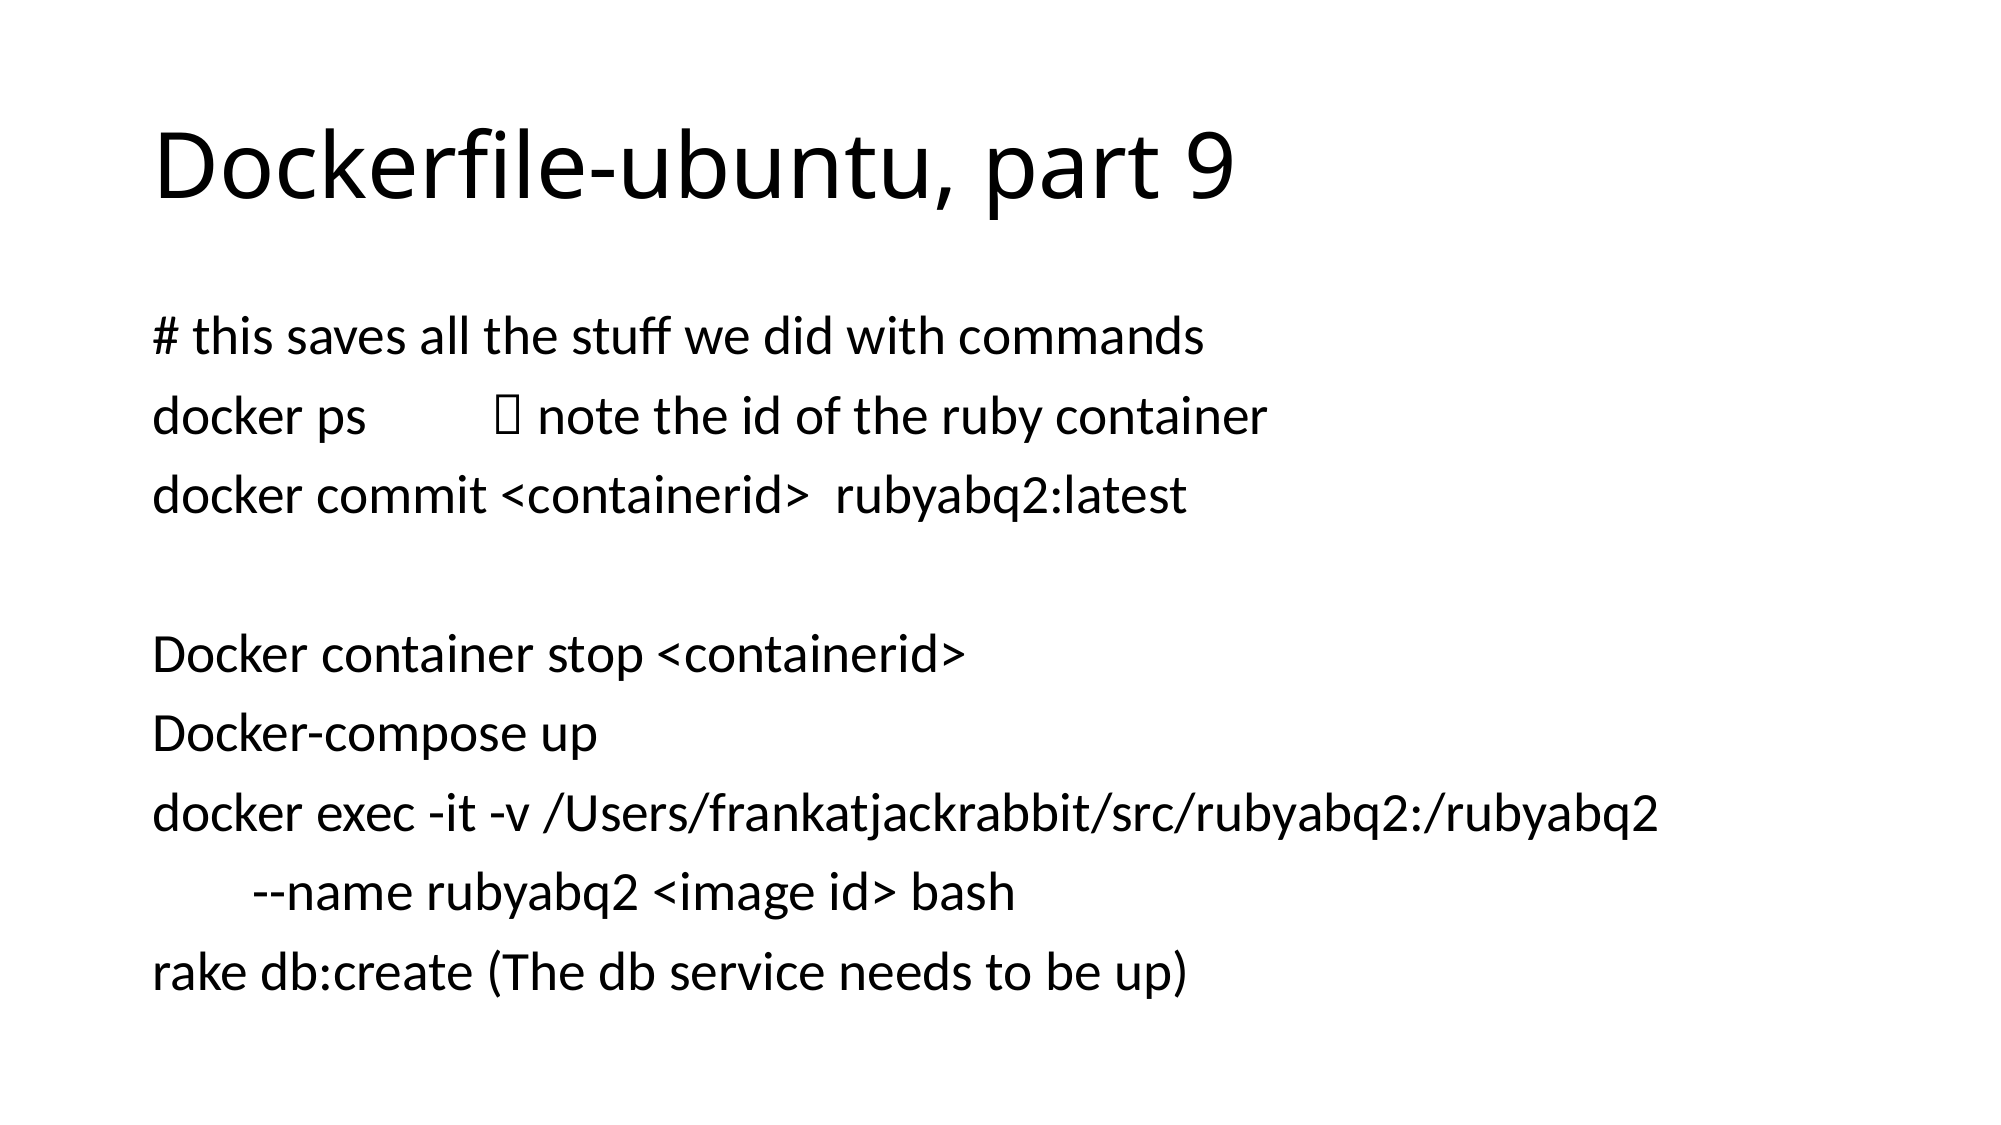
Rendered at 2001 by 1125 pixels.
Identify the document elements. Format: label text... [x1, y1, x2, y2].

list # this saves all the stuff we did with commands docker ps  note the id of the ruby container docker commit <containerid> rubyabq2:latest Docker container stop <containerid> Docker-compose up docker exec -it -v /Users/frankatjackrabbit/src/rubyabq2:/rubyabq2 --name rubyabq2 <image id> bash rake db:create (The db service needs to be up) [137, 299, 1863, 1014]
title Dockerfile-ubuntu, part 9 [137, 59, 1863, 278]
